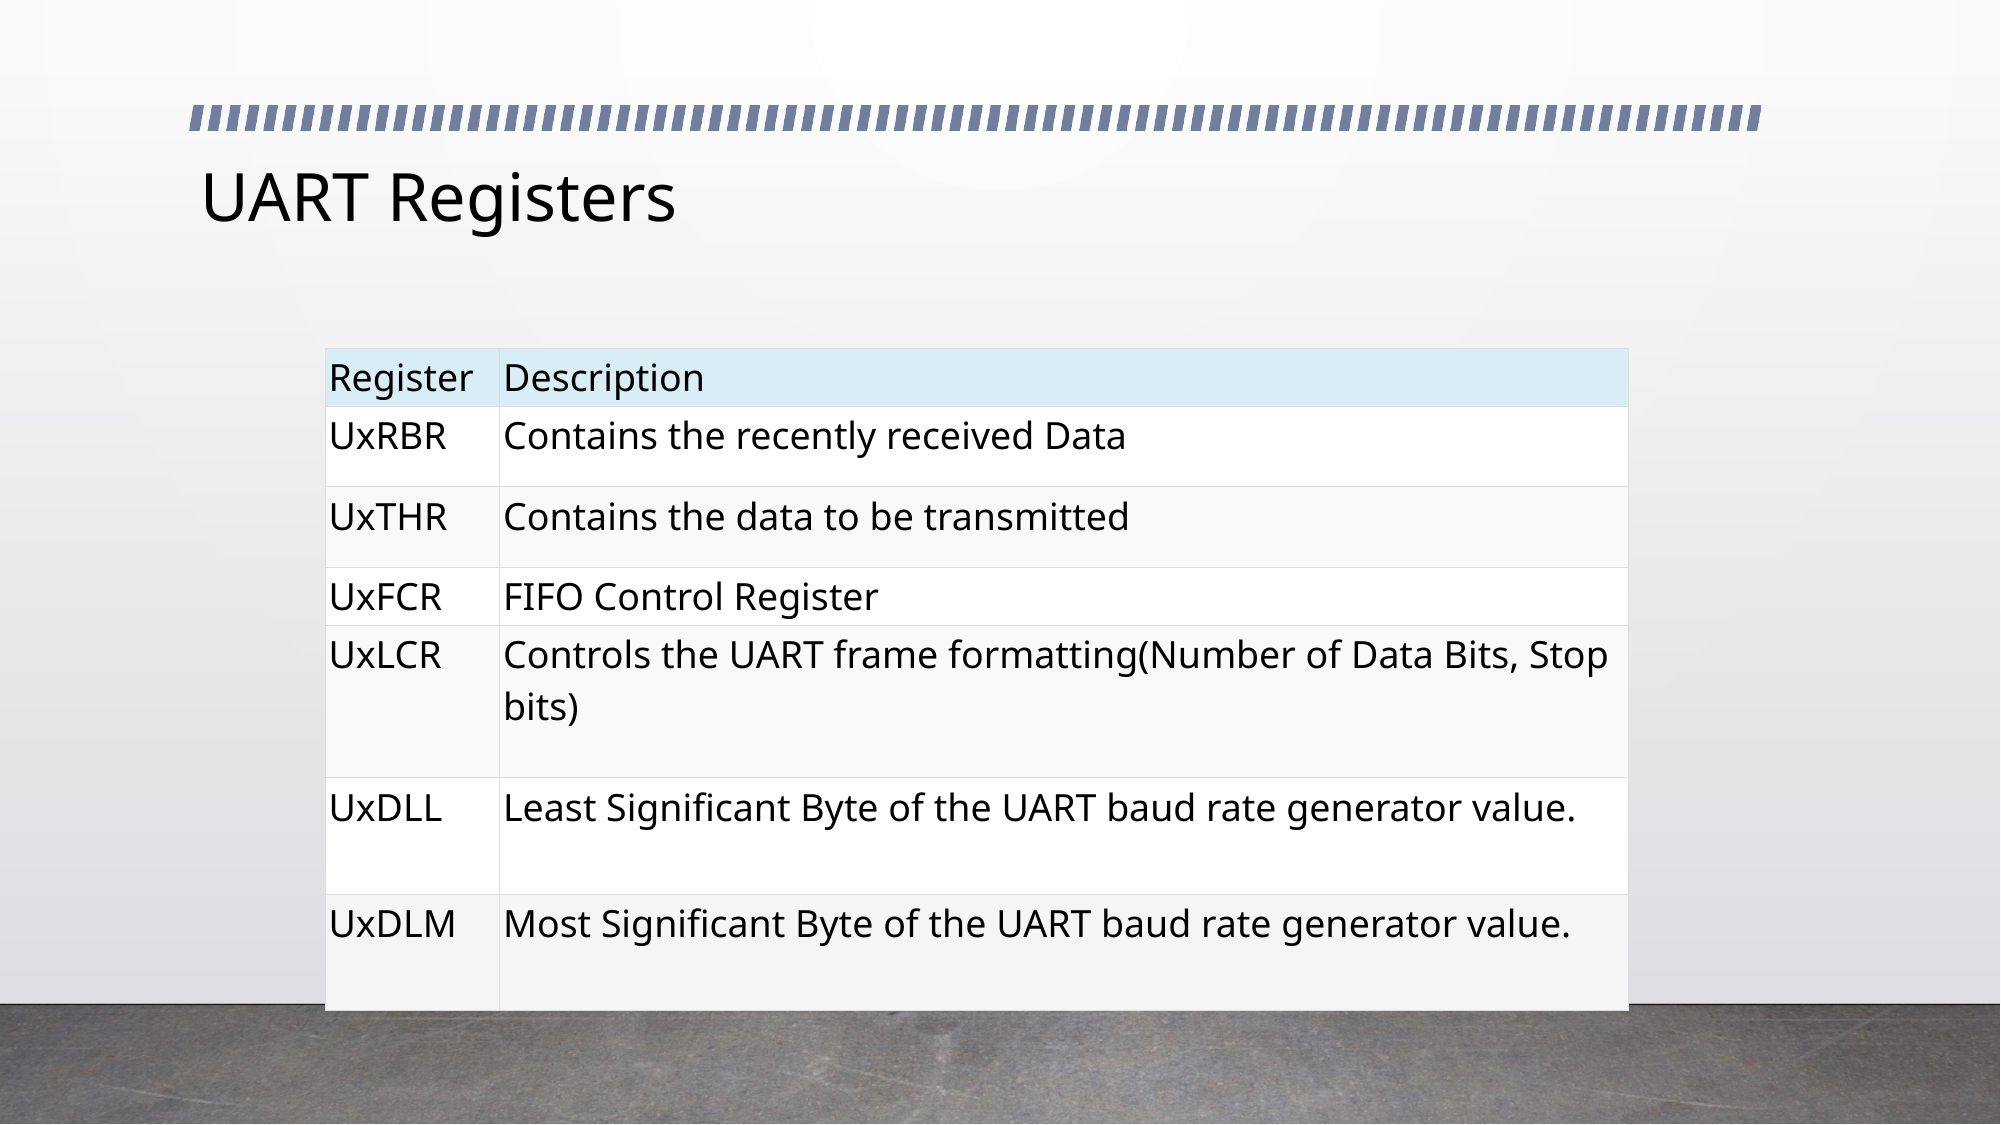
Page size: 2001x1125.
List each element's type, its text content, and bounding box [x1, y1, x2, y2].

table_cell Most Significant Byte of the UART baud rate generator value. [500, 895, 1628, 1010]
table_cell UxFCR [326, 568, 499, 625]
picture [0, 1004, 2000, 1124]
table_cell UxTHR [326, 487, 499, 567]
table_cell FIFO Control Register [500, 568, 1628, 625]
table_header Description [500, 349, 1628, 406]
table_cell UxRBR [326, 407, 499, 486]
table_cell Least Significant Byte of the UART baud rate generator value. [500, 778, 1628, 894]
table_cell Contains the data to be transmitted [500, 487, 1628, 567]
table_cell UxLCR [326, 626, 499, 777]
table_cell UxDLM [326, 895, 499, 1010]
table_header Register [326, 349, 499, 406]
table_cell Controls the UART frame formatting(Number of Data Bits, Stop bits) [500, 626, 1628, 777]
table_cell Contains the recently received Data [500, 407, 1628, 486]
table_cell UxDLL [326, 778, 499, 894]
title UART Registers [185, 156, 1761, 329]
